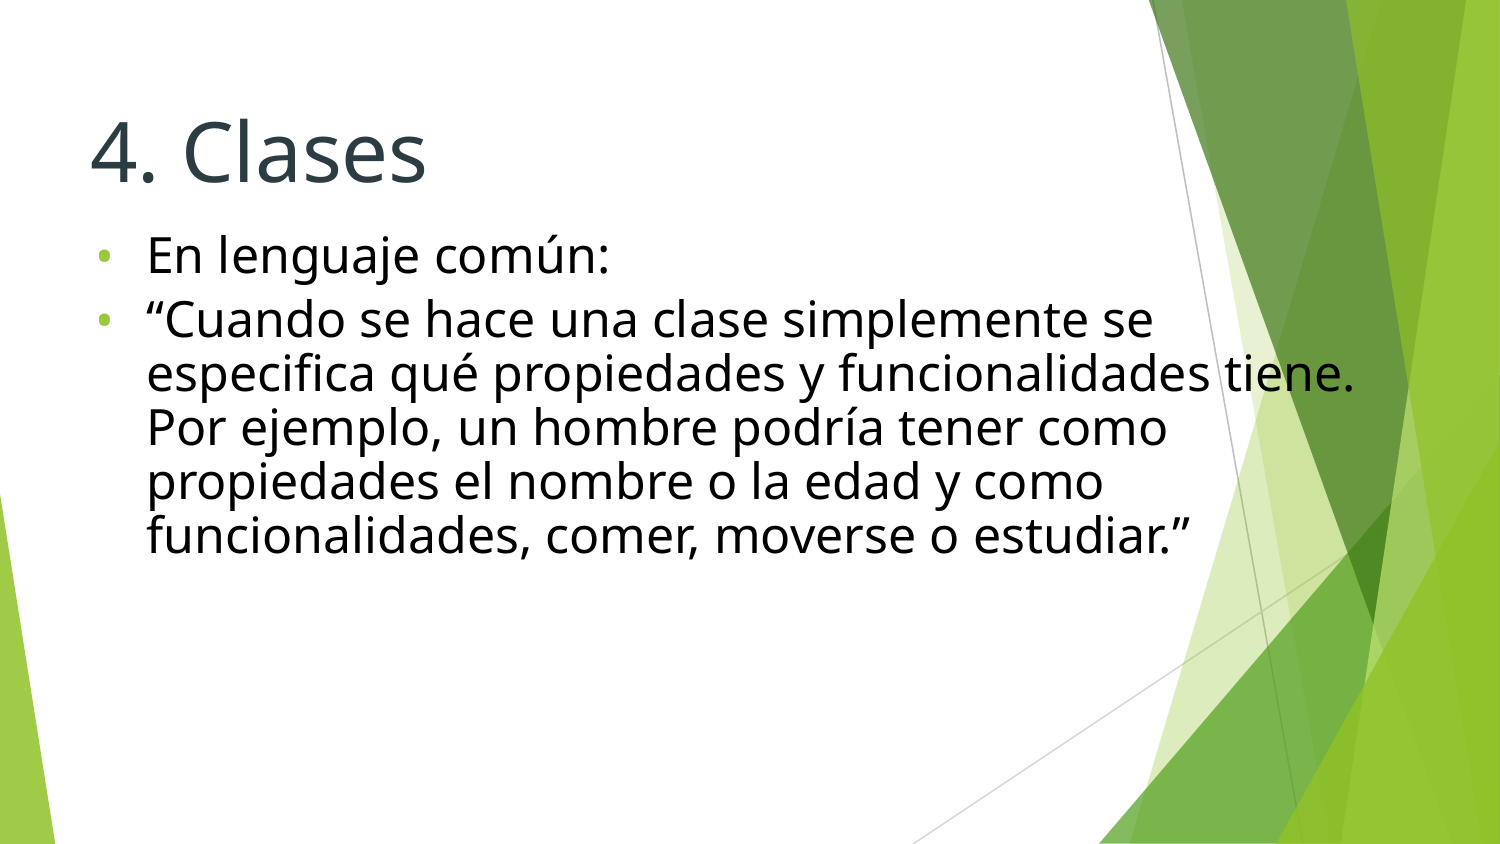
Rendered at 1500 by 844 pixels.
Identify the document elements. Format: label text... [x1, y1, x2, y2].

list En lenguaje común: “Cuando se hace una clase simplemente se especifica qué propiedades y funcionalidades tiene. Por ejemplo, un hombre podría tener como propiedades el nombre o la edad y como funcionalidades, comer, moverse o estudiar.” [75, 223, 1404, 694]
title 4. Clases [75, 35, 1425, 207]
